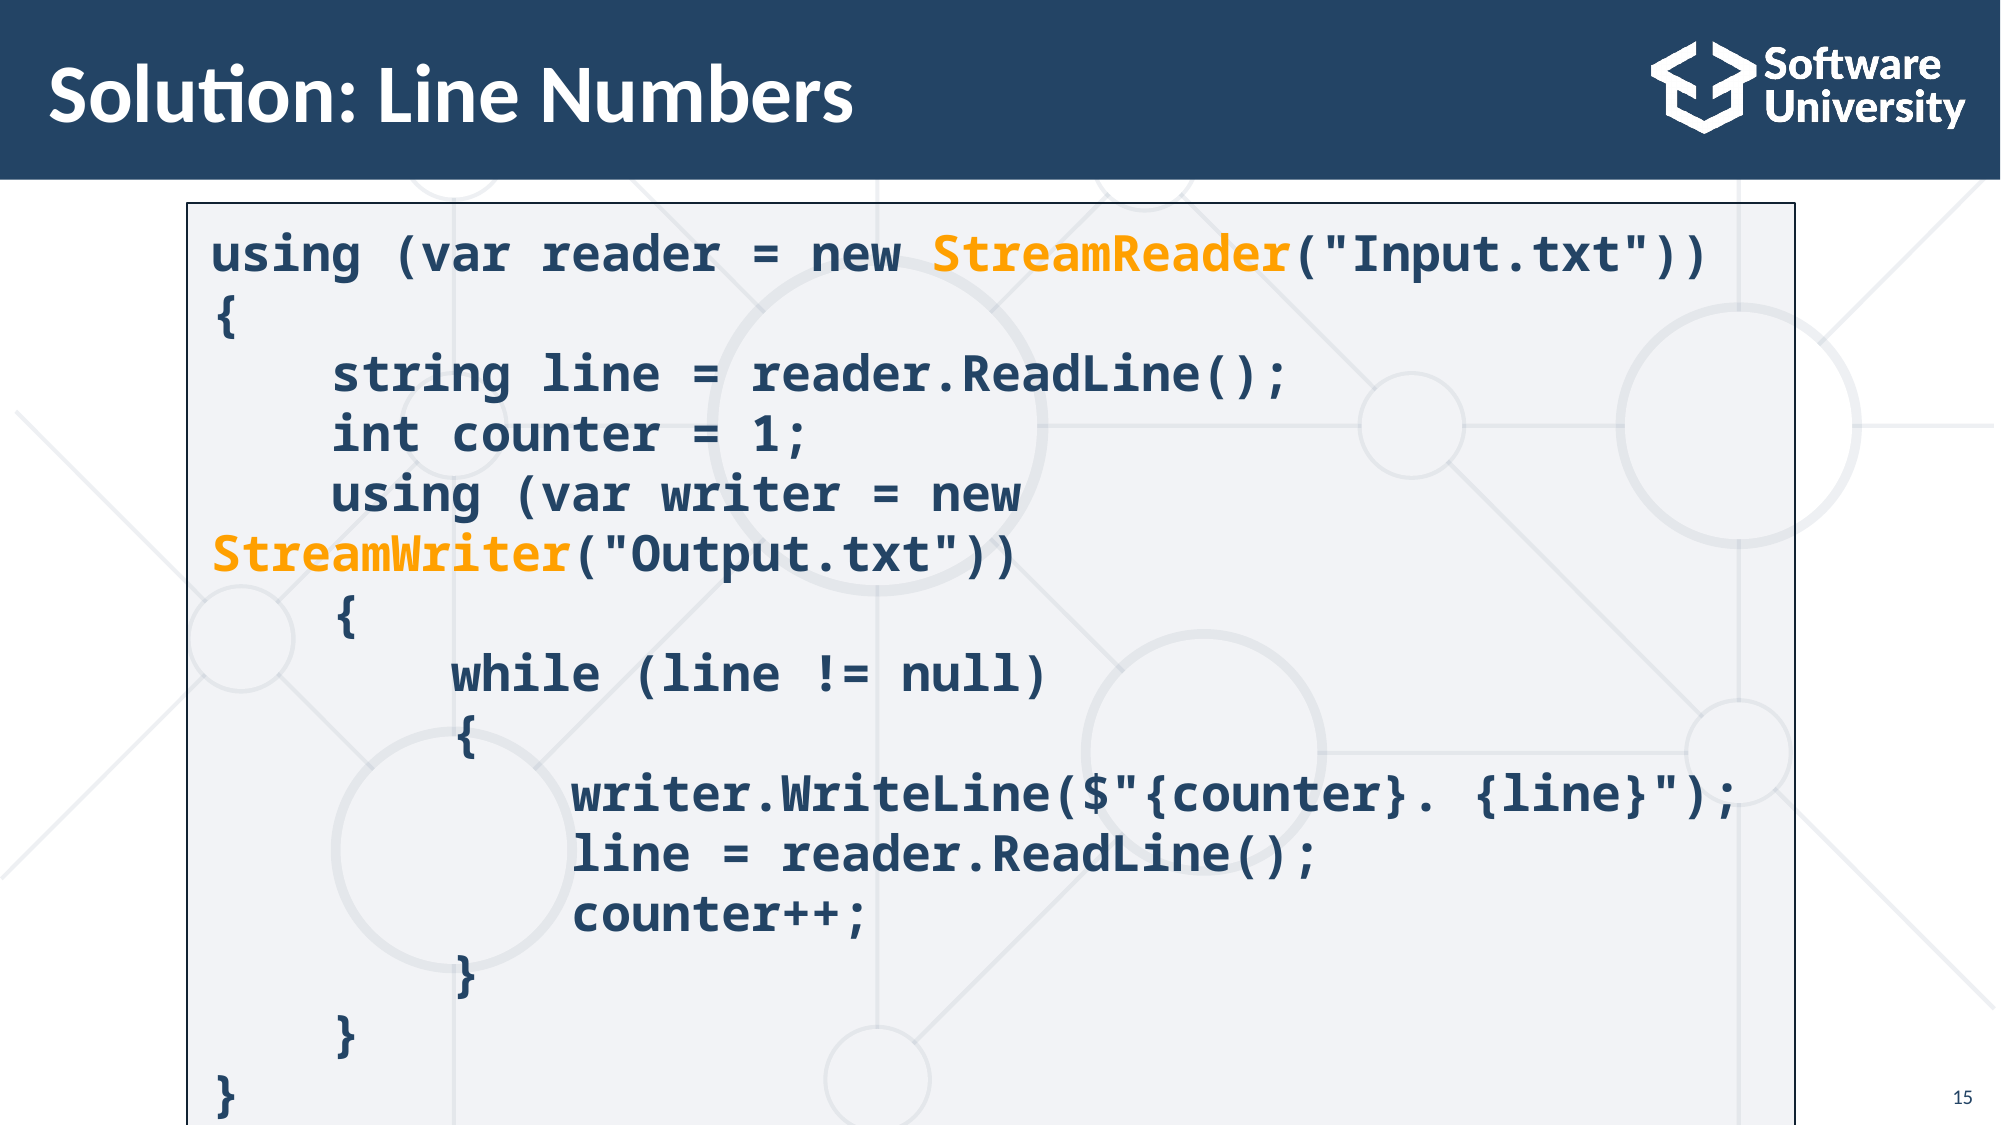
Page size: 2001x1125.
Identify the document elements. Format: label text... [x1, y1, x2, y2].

picture [1651, 41, 1966, 134]
slide_number ‹#› [1927, 1067, 1989, 1117]
text_box using (var reader = new StreamReader("Input.txt")) { string line = reader.ReadLine(); int counter = 1; using (var writer = new StreamWriter("Output.txt")) { while (line != null) { writer.WriteLine($"{counter}. {line}"); line = reader.ReadLine(); counter++; } } } [187, 203, 1796, 1125]
title Solution: Line Numbers [31, 16, 1625, 162]
